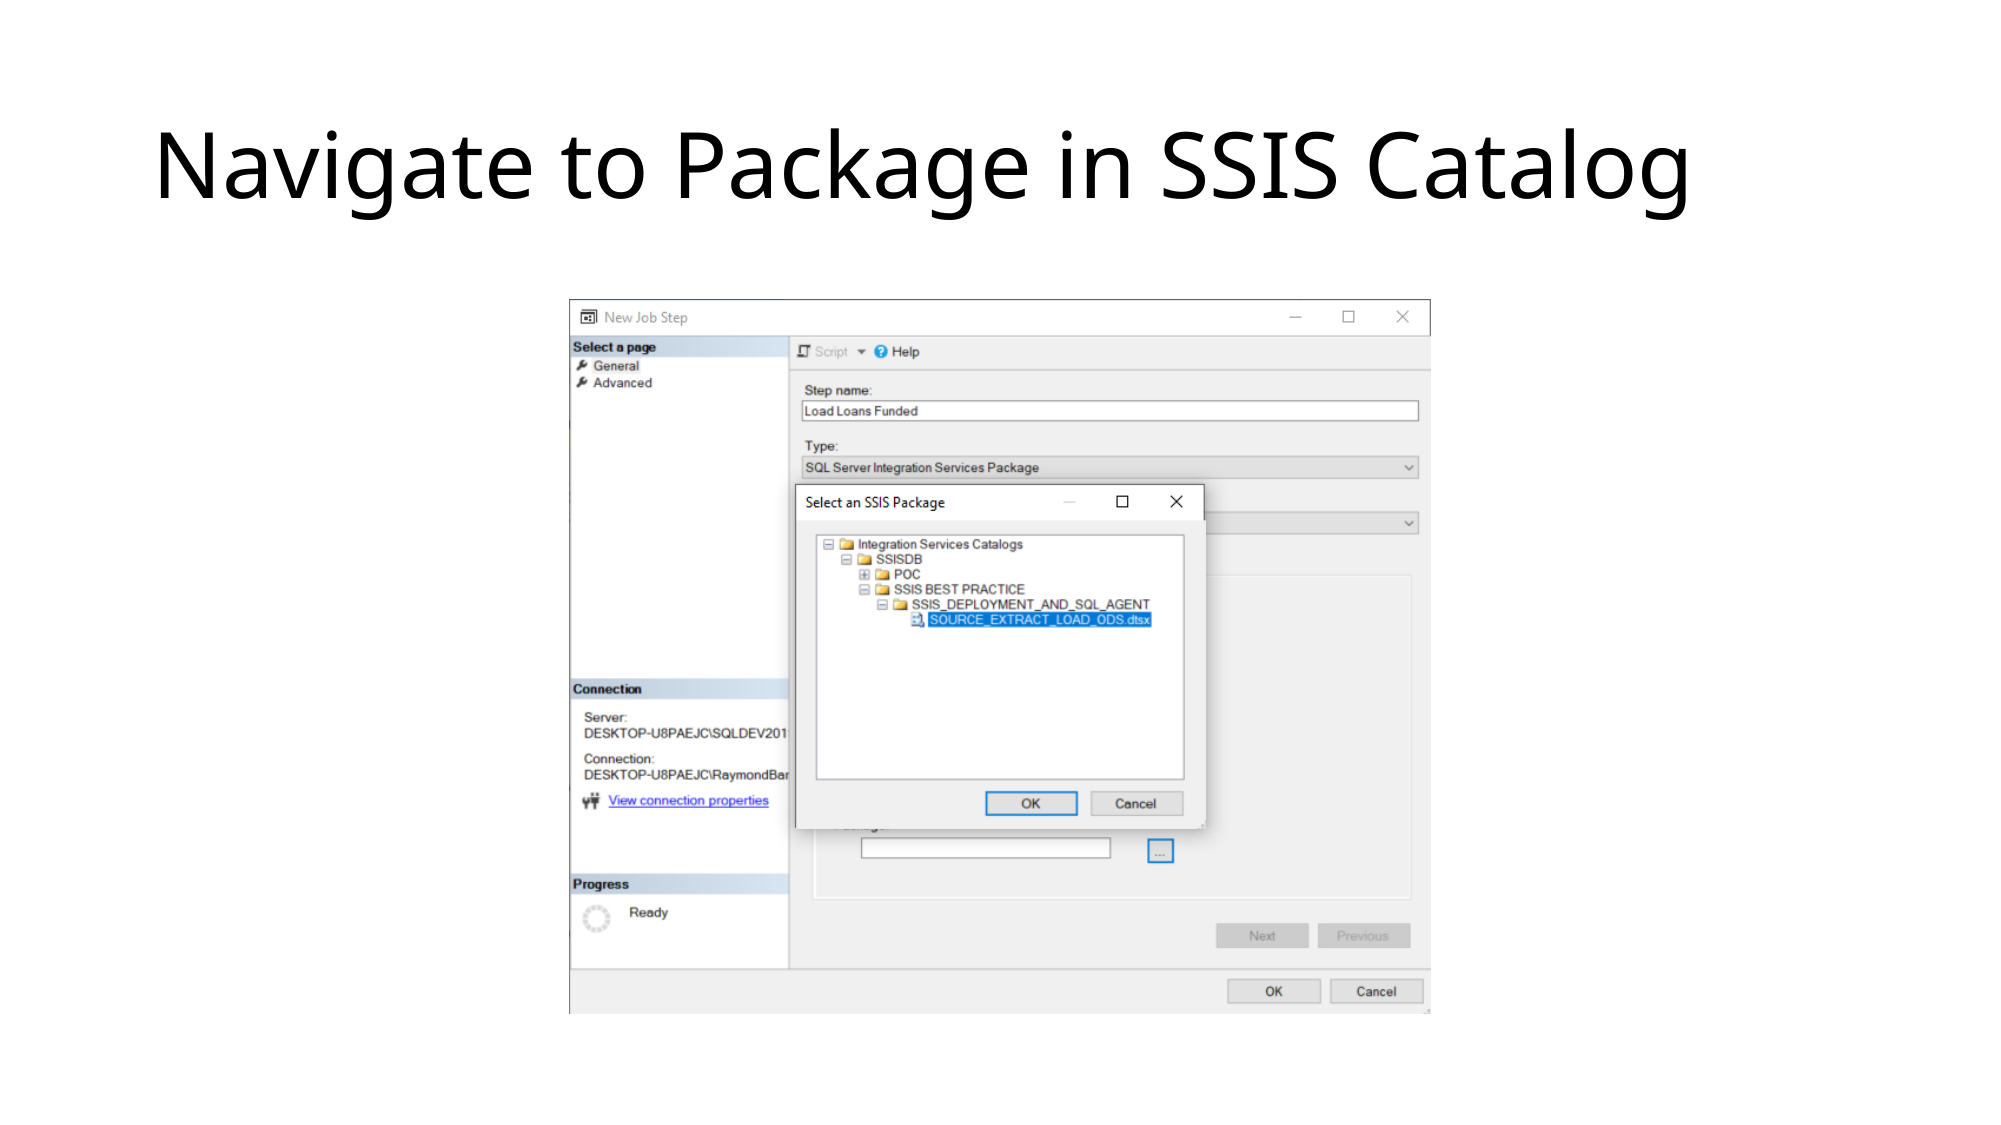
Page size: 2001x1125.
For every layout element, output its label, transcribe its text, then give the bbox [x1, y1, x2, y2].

title Navigate to Package in SSIS Catalog [137, 59, 1863, 278]
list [569, 299, 1431, 1014]
